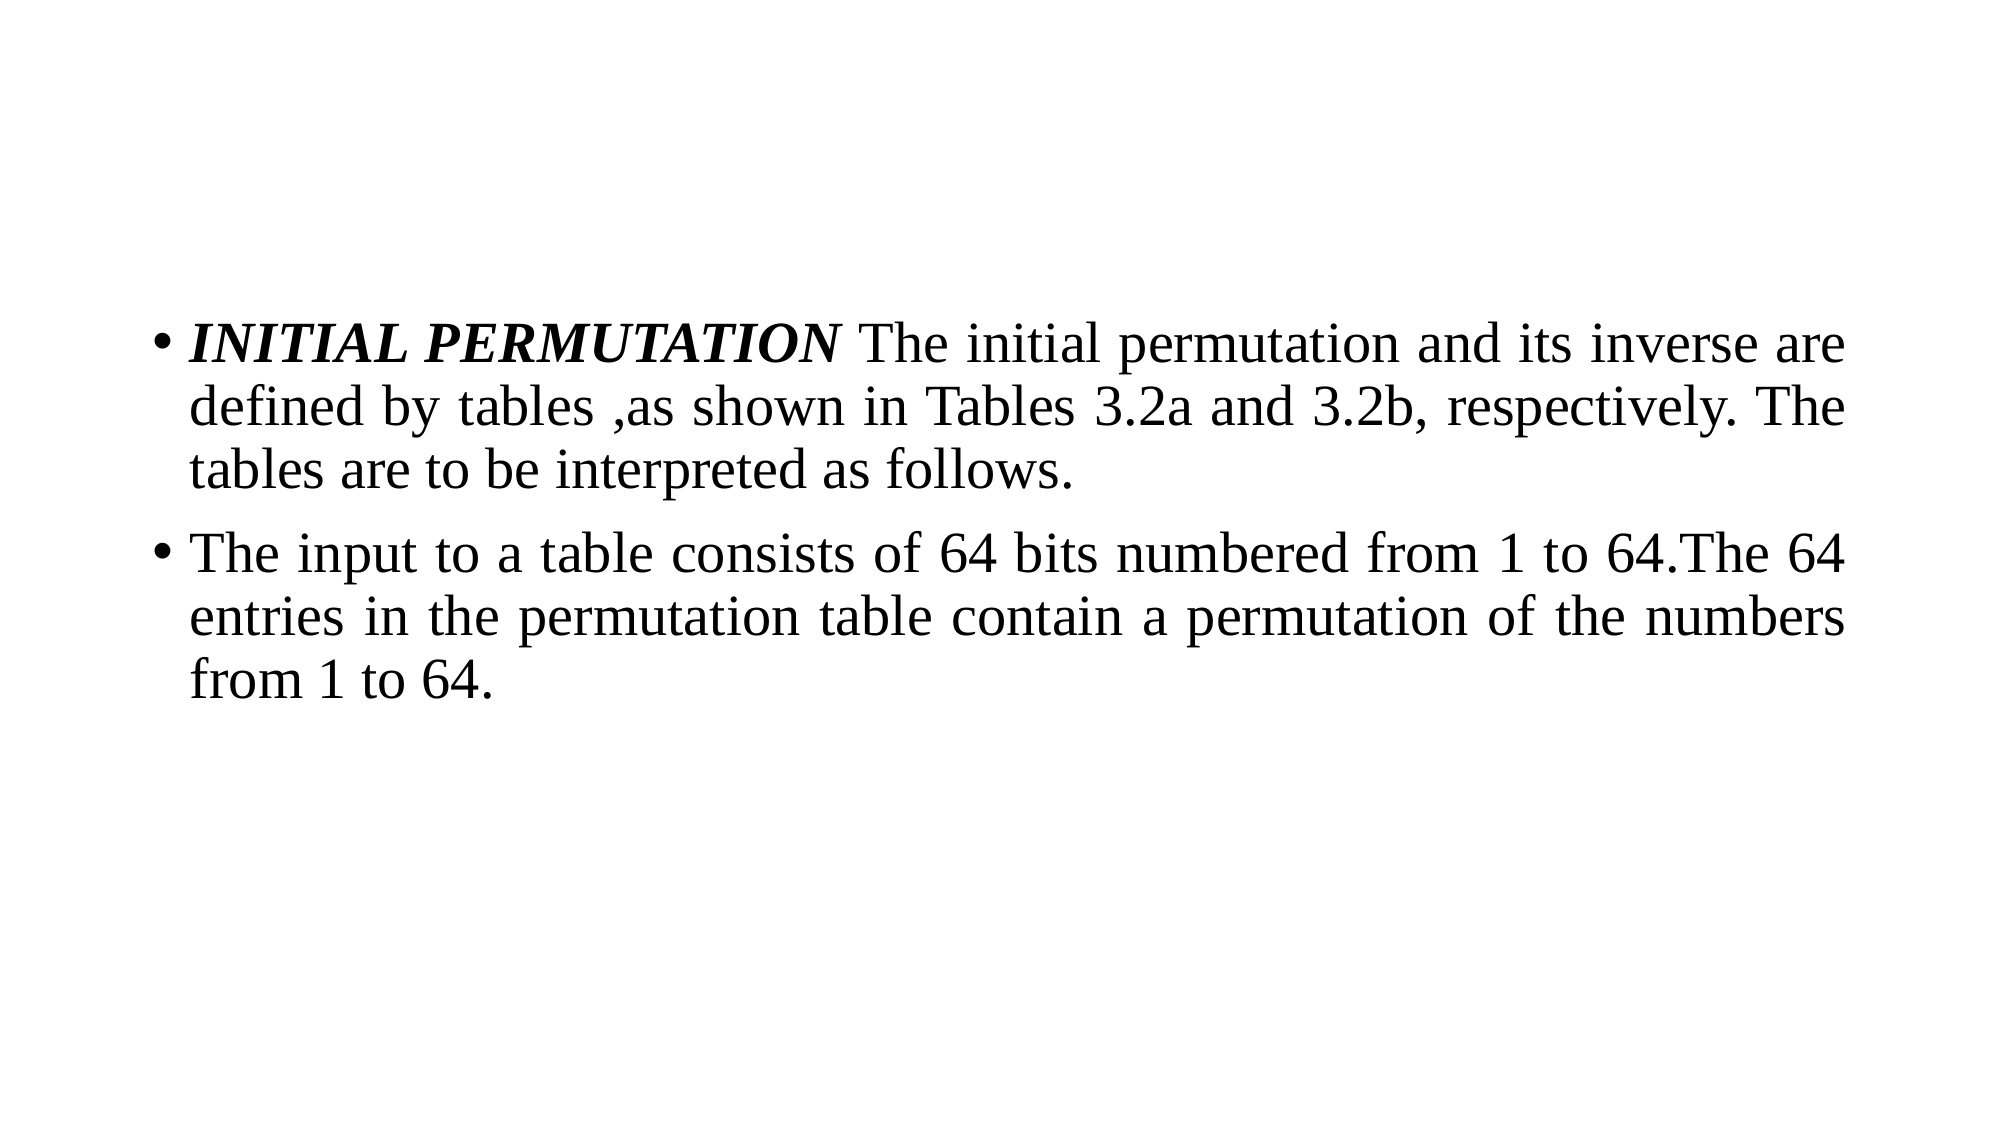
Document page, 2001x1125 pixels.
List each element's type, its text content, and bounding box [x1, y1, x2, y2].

list INITIAL PERMUTATION The initial permutation and its inverse are defined by tables ,as shown in Tables 3.2a and 3.2b, respectively. The tables are to be interpreted as follows. The input to a table consists of 64 bits numbered from 1 to 64.The 64 entries in the permutation table contain a permutation of the numbers from 1 to 64. [137, 130, 1863, 983]
